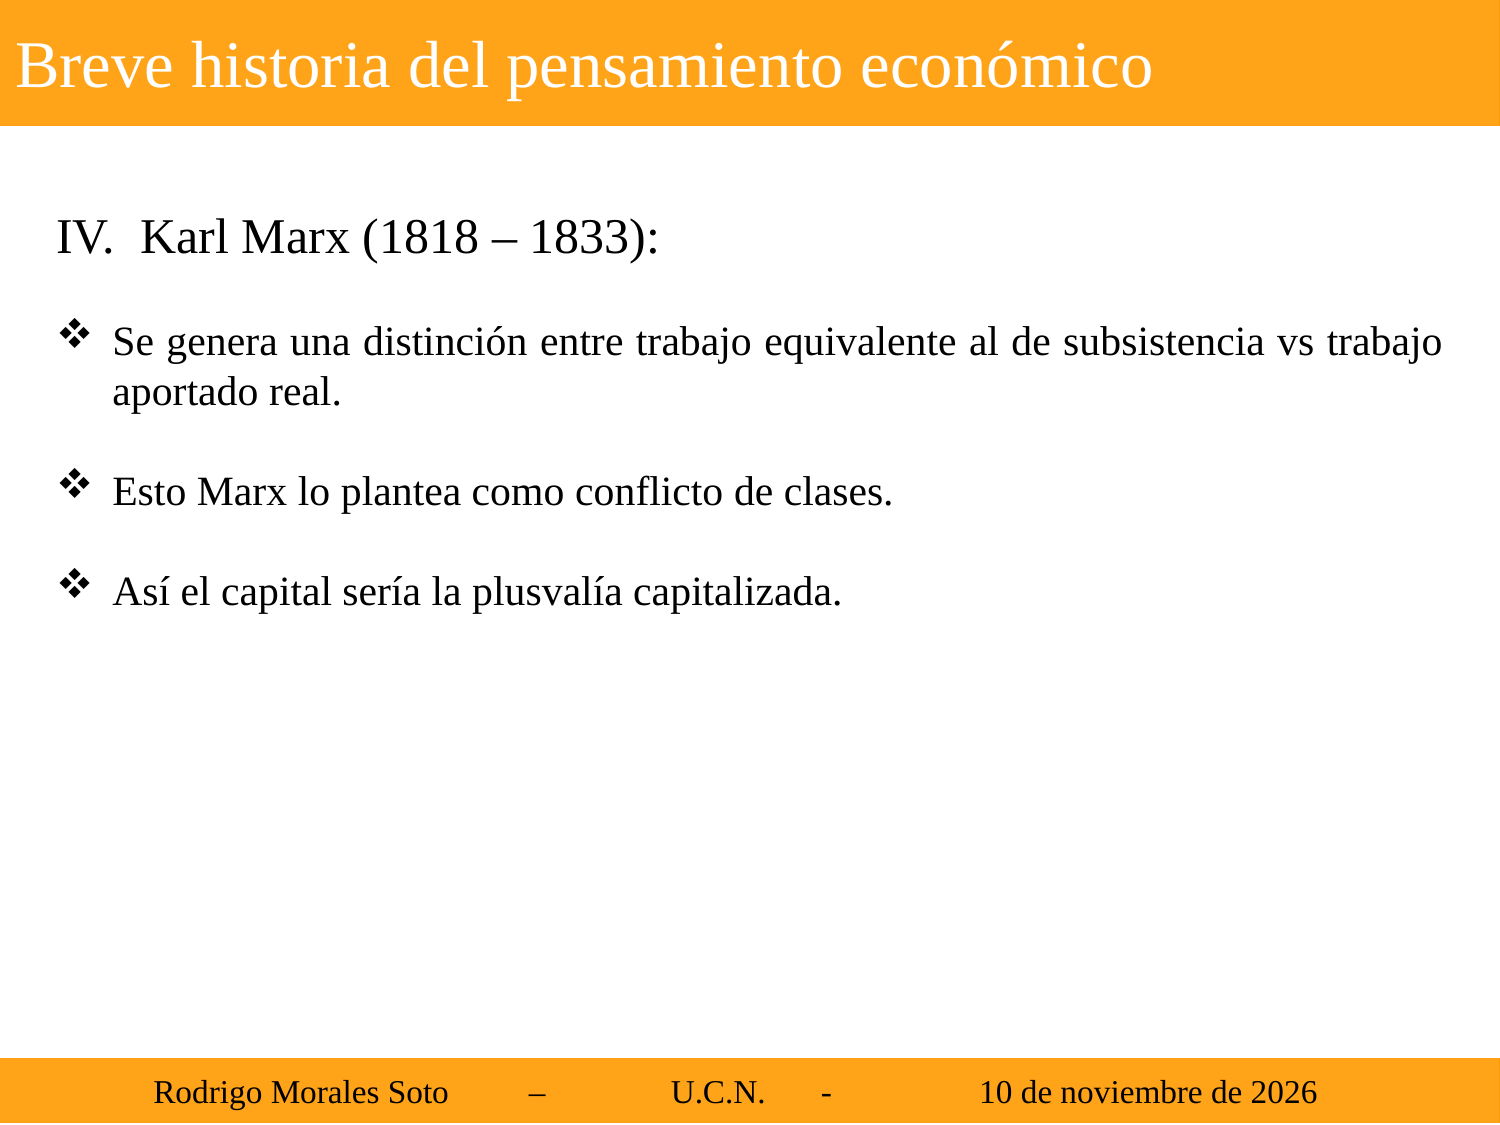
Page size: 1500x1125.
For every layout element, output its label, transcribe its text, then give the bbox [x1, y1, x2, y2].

text_box Rodrigo Morales Soto – U.C.N. - 21 de agosto de 2013 [0, 1058, 1500, 1123]
text_box Breve historia del pensamiento económico [0, 0, 1500, 126]
text_box Karl Marx (1818 – 1833): Se genera una distinción entre trabajo equivalente al de subsistencia vs trabajo aportado real. Esto Marx lo plantea como conflicto de clases. Así el capital sería la plusvalía capitalizada. [41, 196, 1459, 672]
